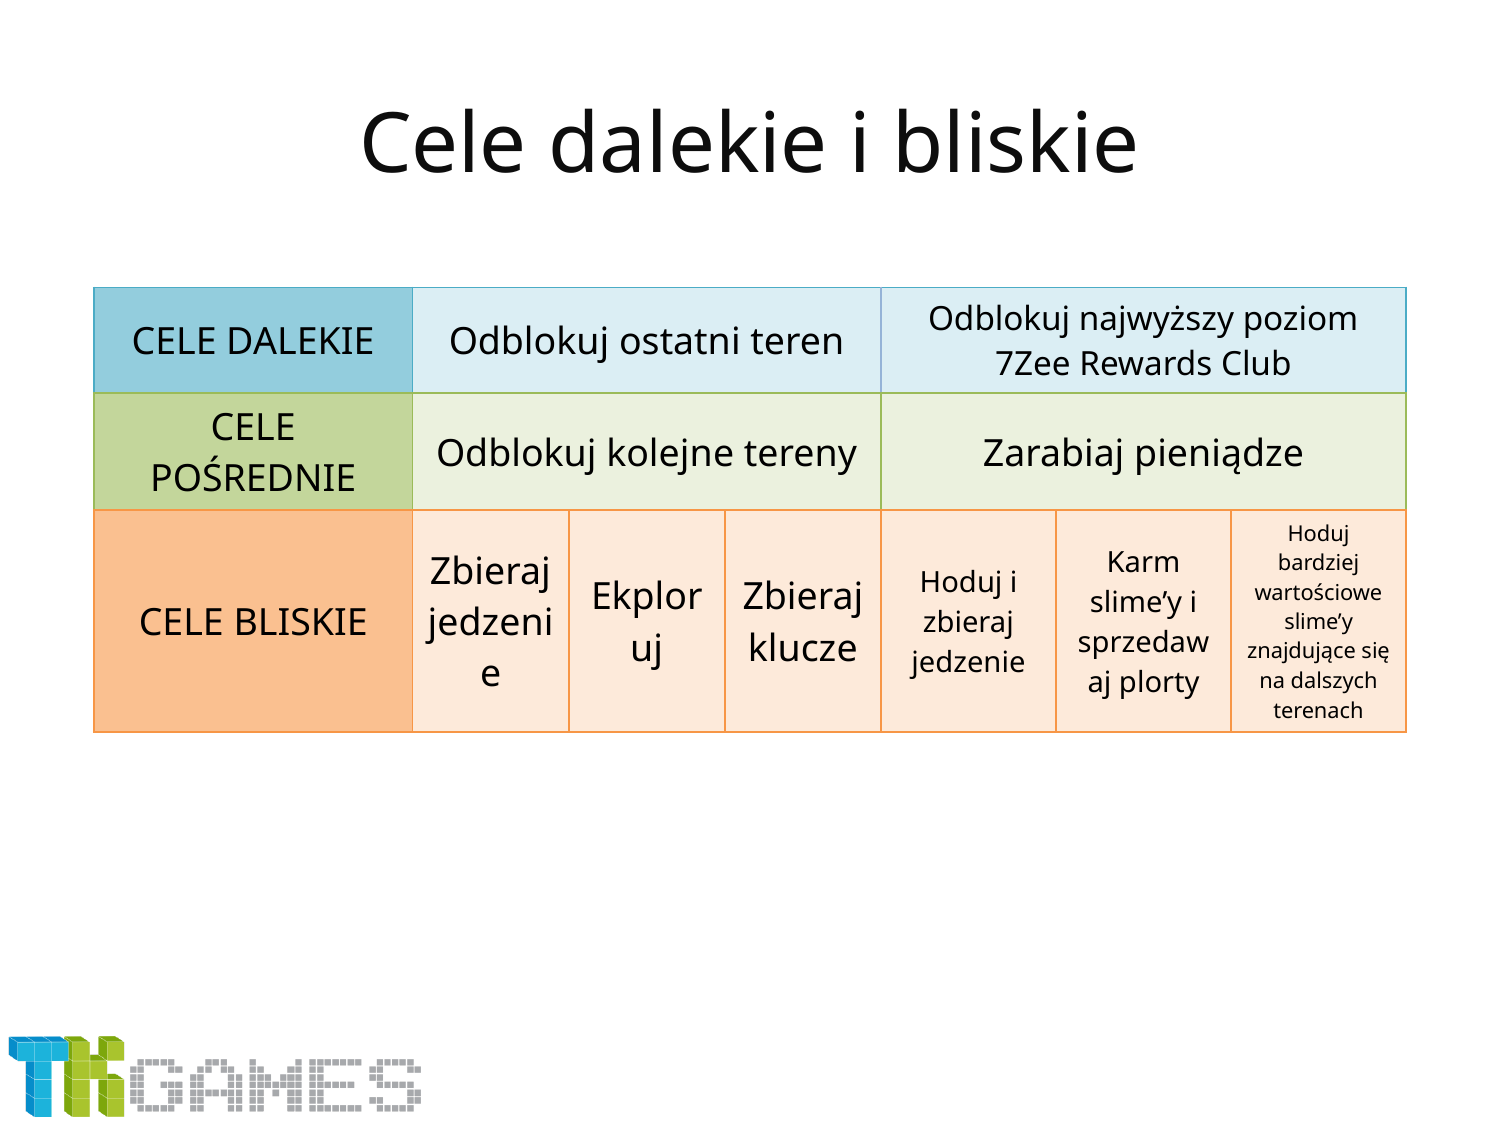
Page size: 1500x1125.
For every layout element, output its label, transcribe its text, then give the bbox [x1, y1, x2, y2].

table_cell CELE BLISKIE [95, 511, 412, 731]
table_cell Karm slime’y i sprzedawaj plorty [1057, 511, 1230, 731]
table_header Odblokuj najwyższy poziom 7Zee Rewards Club [882, 288, 1405, 392]
table_cell Zbieraj klucze [726, 511, 880, 731]
table_cell Ekploruj [570, 511, 724, 731]
table_cell Hoduj i zbieraj jedzenie [882, 511, 1055, 731]
table_cell Zarabiaj pieniądze [882, 394, 1405, 509]
picture [0, 1024, 440, 1125]
table_header CELE DALEKIE [95, 288, 412, 392]
title Cele dalekie i bliskie [75, 45, 1425, 233]
table_cell Odblokuj kolejne tereny [413, 394, 880, 509]
table_cell CELE POŚREDNIE [95, 394, 412, 509]
table_cell Zbieraj jedzenie [413, 511, 568, 731]
table_header Odblokuj ostatni teren [413, 288, 880, 392]
table_cell Hoduj bardziej wartościowe slime’y znajdujące się na dalszych terenach [1232, 511, 1405, 731]
